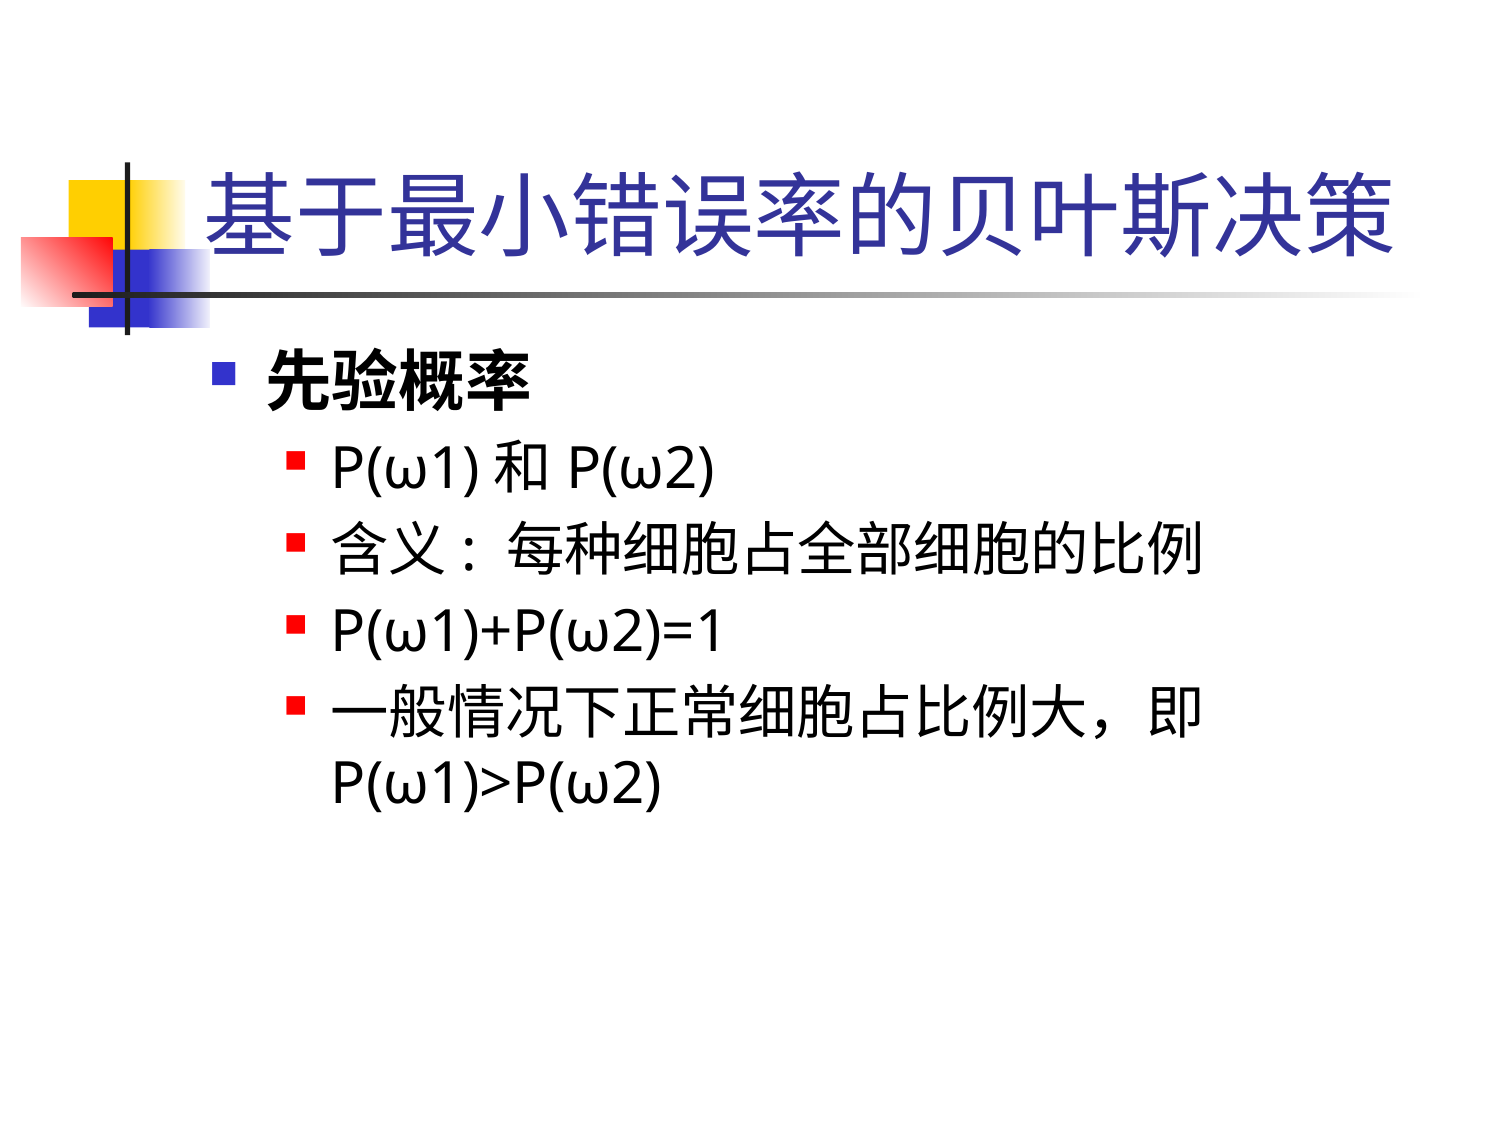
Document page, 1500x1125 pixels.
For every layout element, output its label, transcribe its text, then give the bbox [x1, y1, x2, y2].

list 先验概率 P(ω1)和P(ω2) 含义: 每种细胞占全部细胞的比例 P(ω1)+P(ω2)=1 一般情况下正常细胞占比例大，即P(ω1)>P(ω2) [193, 331, 1469, 1006]
title 基于最小错误率的贝叶斯决策 [188, 35, 1468, 275]
